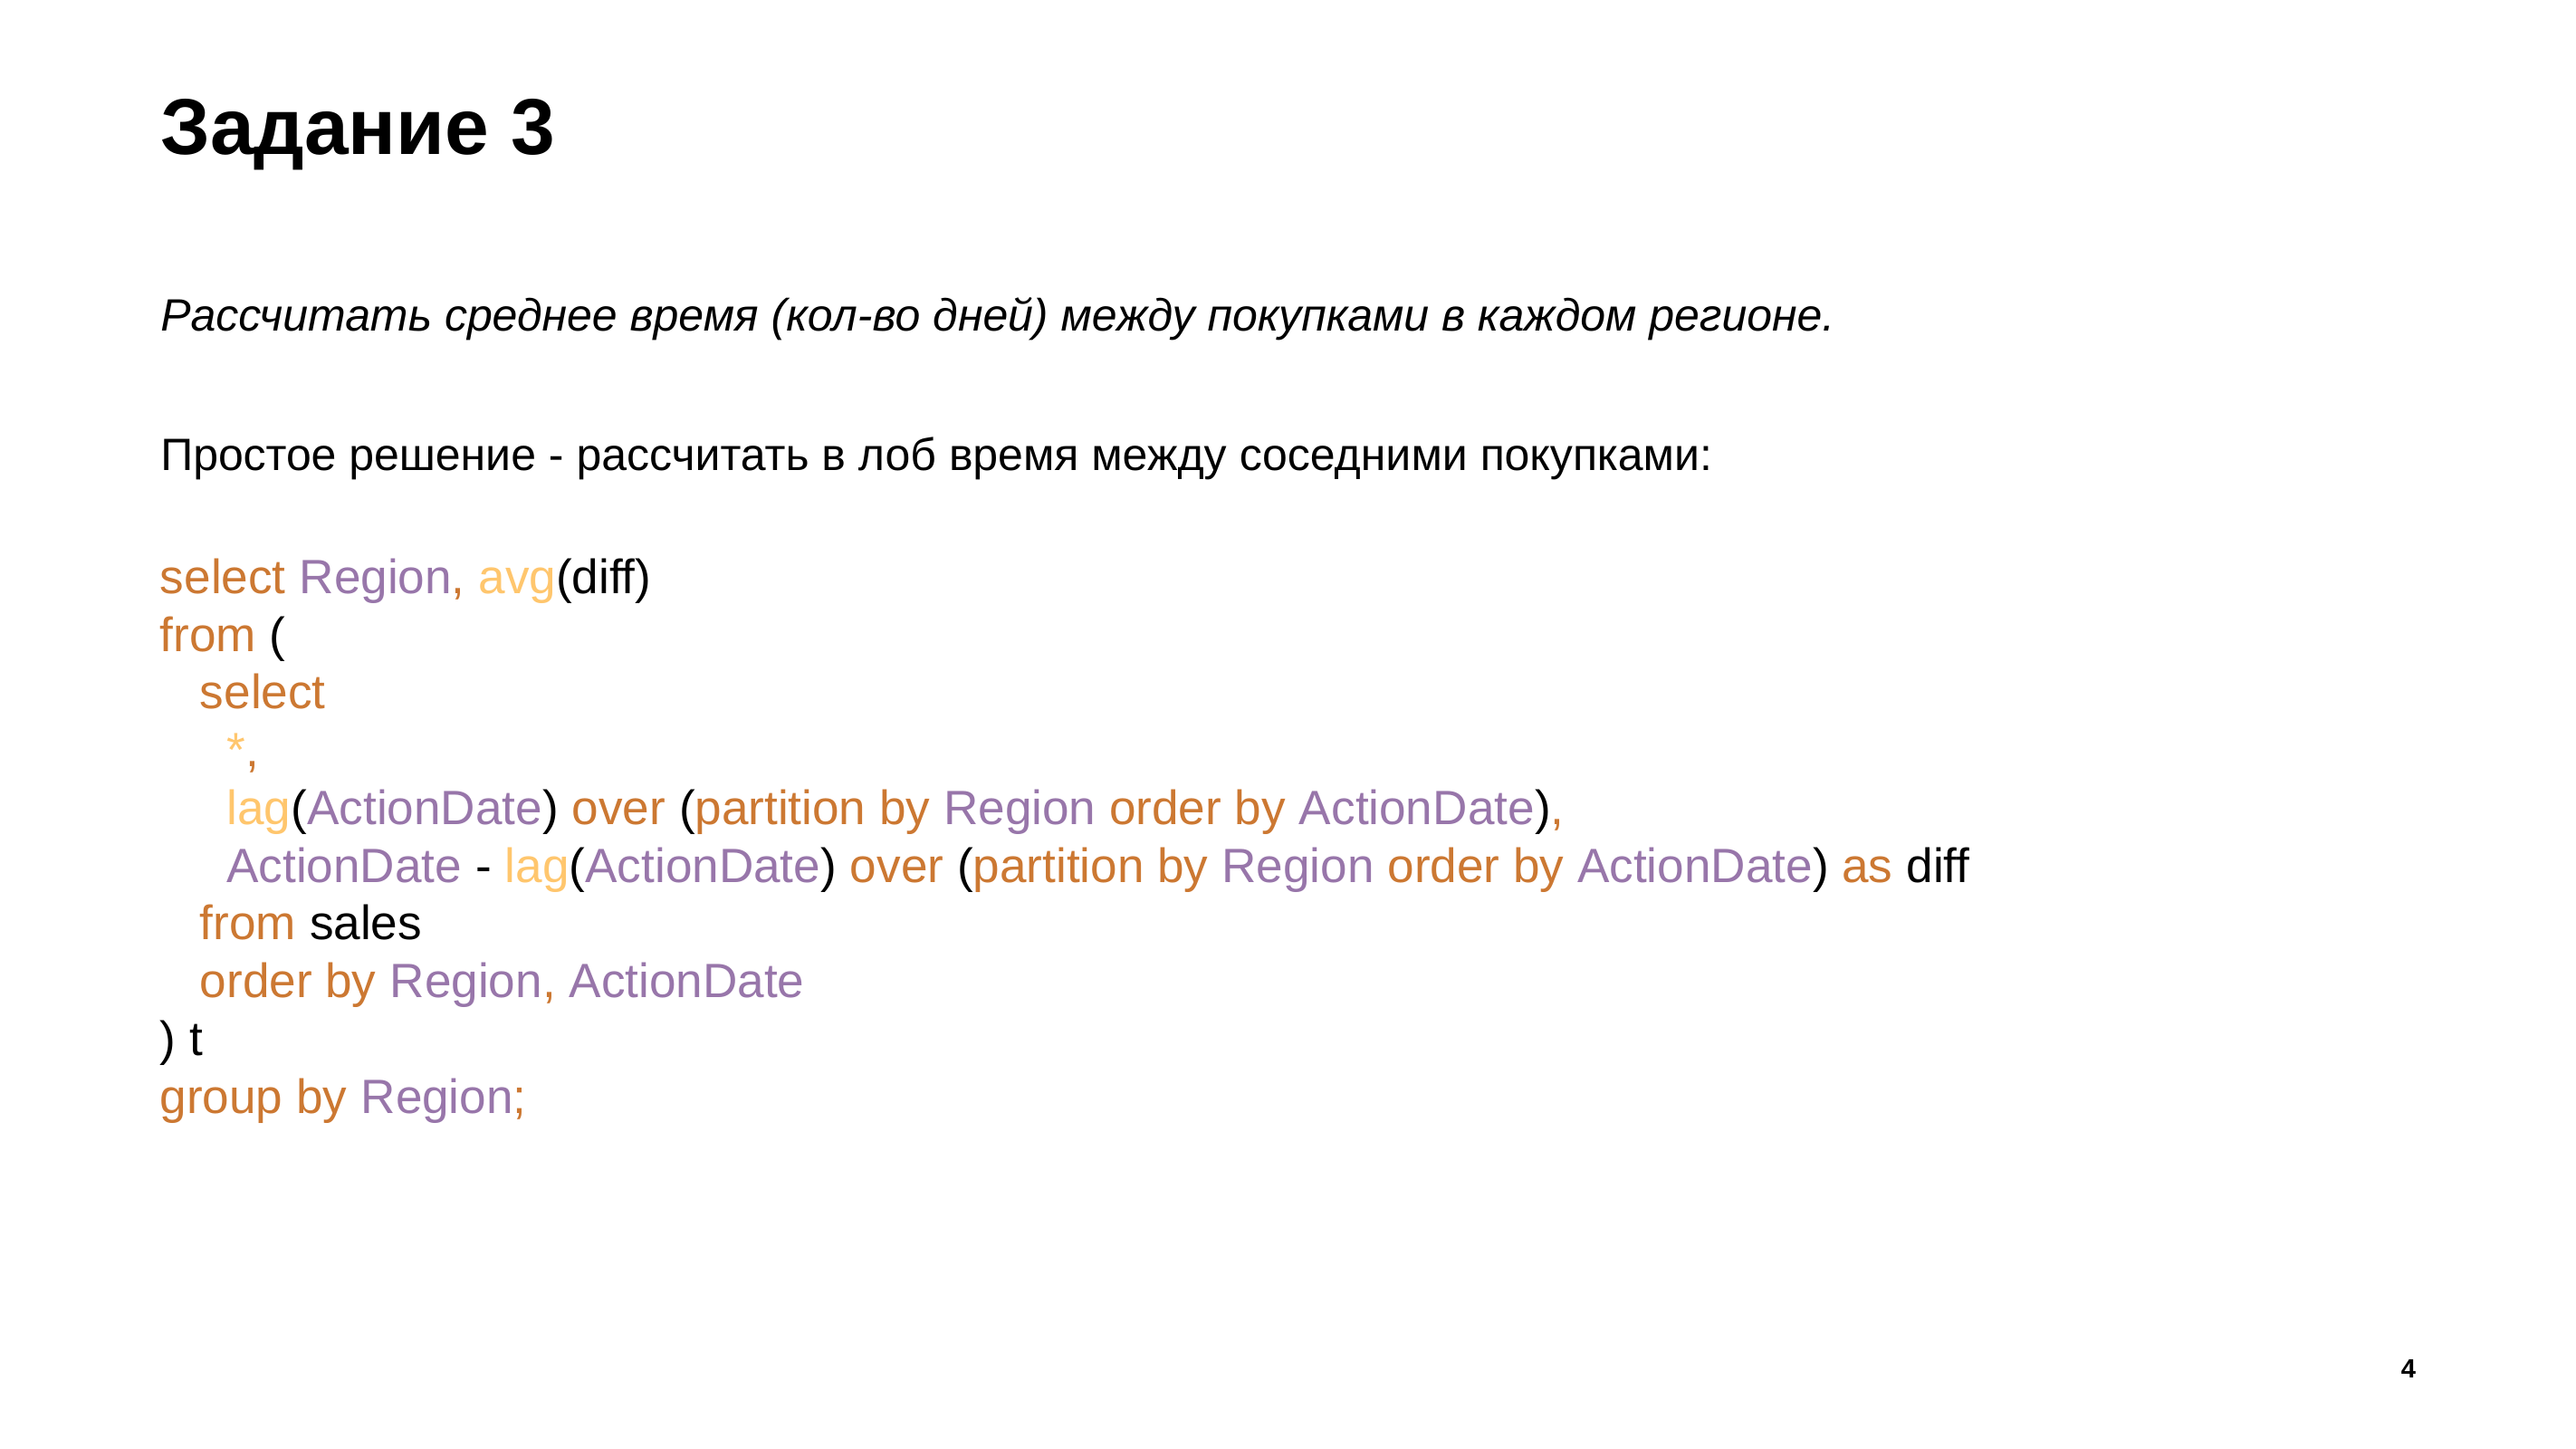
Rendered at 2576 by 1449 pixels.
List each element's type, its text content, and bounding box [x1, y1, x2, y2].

text_box select Region, avg(diff) from ( select *, lag(ActionDate) over (partition by Region order by ActionDate), ActionDate - lag(ActionDate) over (partition by Region order by ActionDate) as diff from sales order by Region, ActionDate ) t group by Region; [159, 545, 2134, 1124]
list Рассчитать среднее время (кол-во дней) между покупками в каждом регионе. Простое решение - рассчитать в лоб время между соседними покупками: [159, 285, 2223, 1334]
slide_number 4 [2400, 1350, 2417, 1384]
title Задание 3 [159, 85, 2416, 253]
